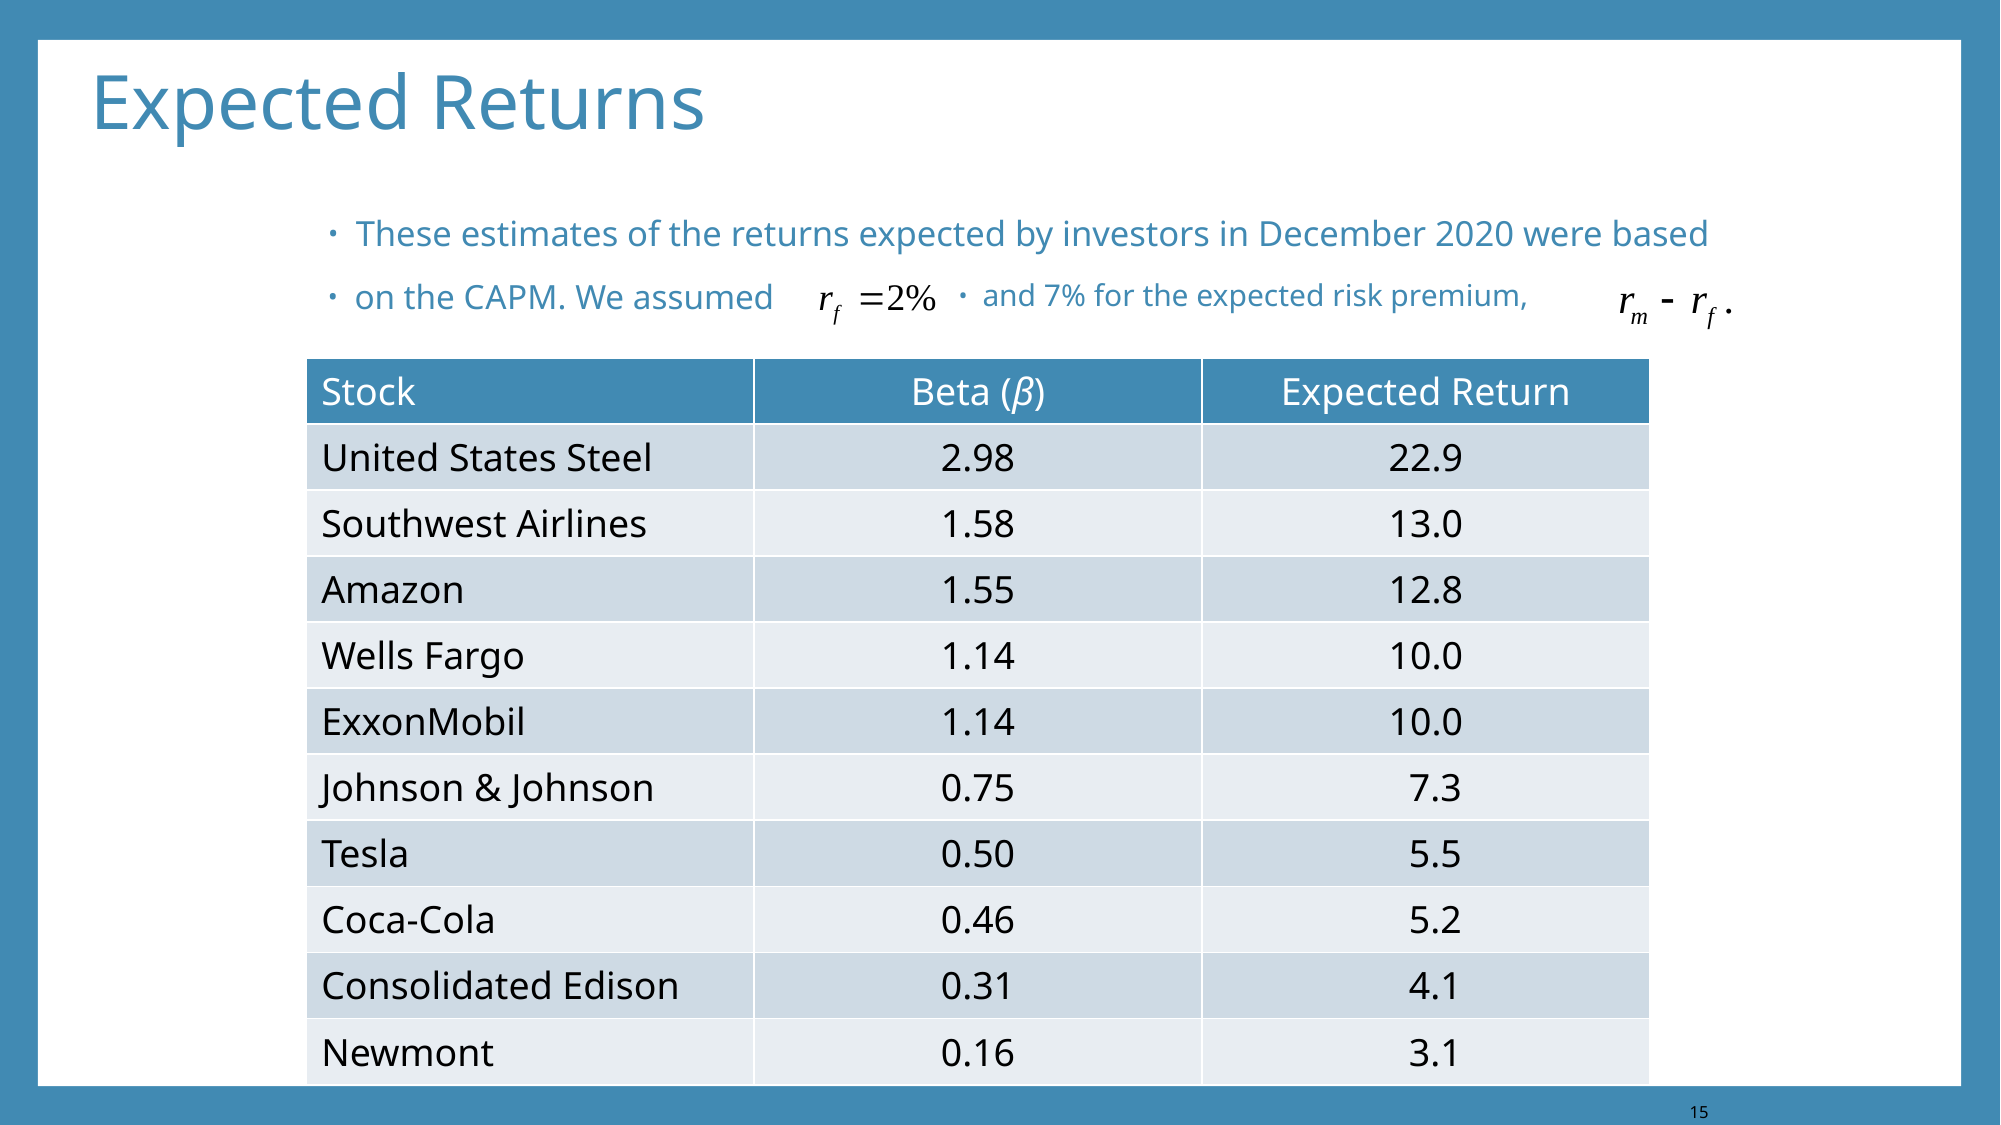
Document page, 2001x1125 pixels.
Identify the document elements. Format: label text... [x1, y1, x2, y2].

list and 7% for the expected risk premium, [952, 280, 1610, 341]
table_cell Amazon [307, 557, 753, 621]
table_cell Coca-Cola [307, 887, 753, 952]
table_cell 22.9 [1203, 425, 1649, 489]
table_cell 0.46 [755, 887, 1201, 952]
table_cell 1.14 [755, 689, 1201, 753]
table_cell Consolidated Edison [307, 953, 753, 1018]
table_cell Johnson & Johnson [307, 755, 753, 819]
table_cell 1.14 [755, 623, 1201, 687]
table_cell Tesla [307, 821, 753, 886]
table_cell 4.1 [1203, 953, 1649, 1018]
title Expected Returns [75, 50, 1925, 162]
table_cell 3.1 [1203, 1019, 1649, 1084]
table_cell 10.0 [1203, 689, 1649, 753]
table_cell ExxonMobil [307, 689, 753, 753]
list These estimates of the returns expected by investors in December 2020 were based [306, 209, 1737, 271]
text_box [1614, 275, 1736, 335]
table_cell 0.31 [755, 953, 1201, 1018]
table_cell 10.0 [1203, 623, 1649, 687]
table_cell 1.55 [755, 557, 1201, 621]
table_cell 5.2 [1203, 887, 1649, 952]
table_cell 12.8 [1203, 557, 1649, 621]
list on the C A P M. We assumed [306, 280, 802, 333]
table_cell 0.75 [755, 755, 1201, 819]
table_cell 7.3 [1203, 755, 1649, 819]
table_cell 1.58 [755, 491, 1201, 555]
text_box 15 [1665, 1094, 1724, 1122]
table_cell United States Steel [307, 425, 753, 489]
table_header Beta (β) [755, 359, 1201, 423]
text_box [814, 276, 940, 330]
table_cell 2.98 [755, 425, 1201, 489]
table_cell 0.16 [755, 1019, 1201, 1084]
table_cell 13.0 [1203, 491, 1649, 555]
table_cell Wells Fargo [307, 623, 753, 687]
table_cell Southwest Airlines [307, 491, 753, 555]
table_header Stock [307, 359, 753, 423]
table_cell 0.50 [755, 821, 1201, 886]
table_cell Newmont [307, 1019, 753, 1084]
table_cell 5.5 [1203, 821, 1649, 886]
table_header Expected Return [1203, 359, 1649, 423]
